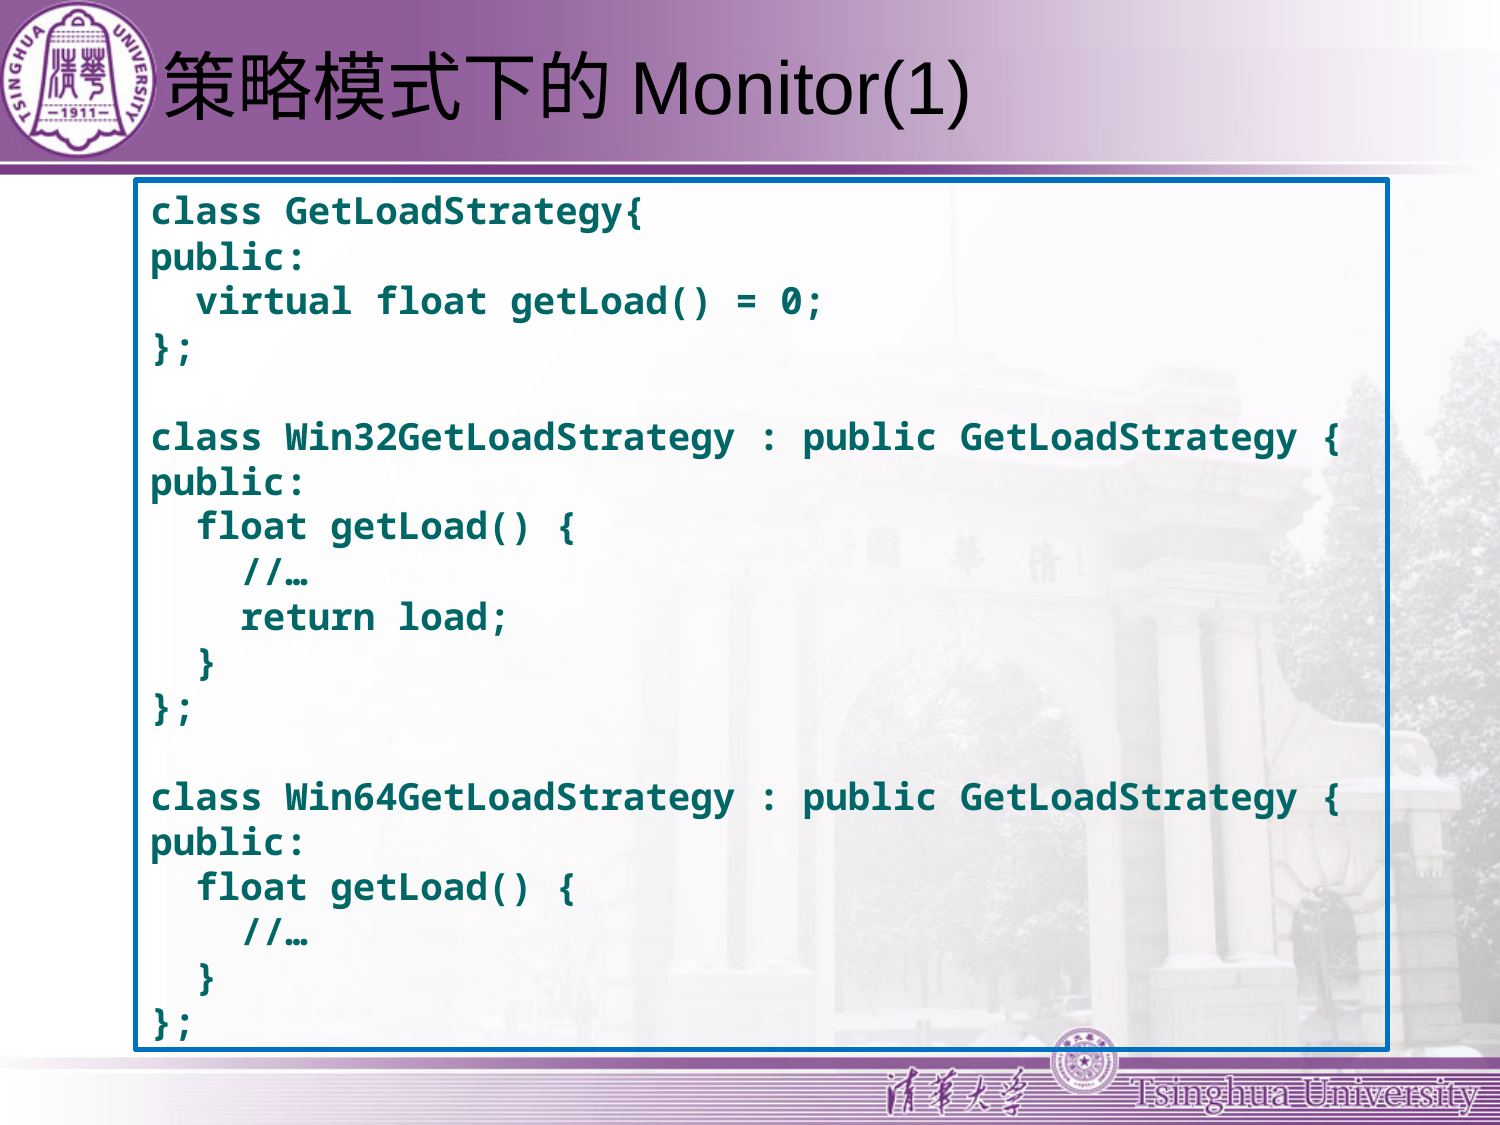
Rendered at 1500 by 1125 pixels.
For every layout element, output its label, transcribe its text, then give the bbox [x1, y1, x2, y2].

text_box class GetLoadStrategy{ public: virtual float getLoad() = 0; }; class Win32GetLoadStrategy : public GetLoadStrategy { public: float getLoad() { //… return load; } }; class Win64GetLoadStrategy : public GetLoadStrategy { public: float getLoad() { //… } }; [135, 180, 1388, 1050]
picture [0, 0, 1500, 1125]
title 策略模式下的Monitor(1) [147, 19, 1500, 149]
